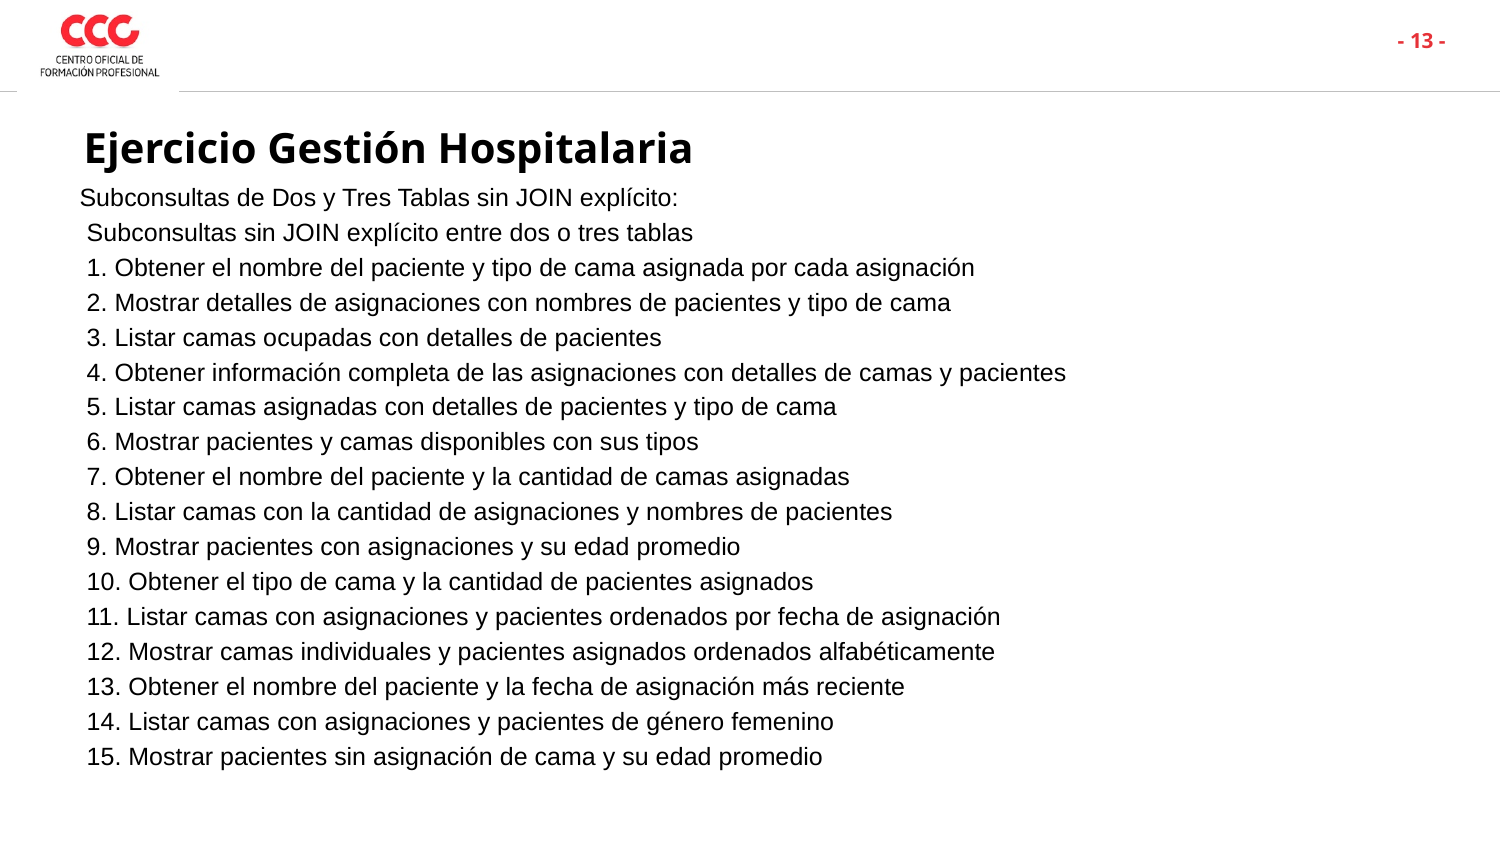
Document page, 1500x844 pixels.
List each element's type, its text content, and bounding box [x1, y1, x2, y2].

title Ejercicio Gestión Hospitalaria [68, 114, 1419, 174]
picture [17, 0, 179, 92]
slide_number - 13 - [1364, 20, 1461, 66]
list Subconsultas de Dos y Tres Tablas sin JOIN explícito: Subconsultas sin JOIN explícito entre dos o tres tablas 1. Obtener el nombre del paciente y tipo de cama asignada por cada asignación 2. Mostrar detalles de asignaciones con nombres de pacientes y tipo de cama 3. Listar camas ocupadas con detalles de pacientes 4. Obtener información completa de las asignaciones con detalles de camas y pacientes 5. Listar camas asignadas con detalles de pacientes y tipo de cama 6. Mostrar pacientes y camas disponibles con sus tipos 7. Obtener el nombre del paciente y la cantidad de camas asignadas 8. Listar camas con la cantidad de asignaciones y nombres de pacientes 9. Mostrar pacientes con asignaciones y su edad promedio 10. Obtener el tipo de cama y la cantidad de pacientes asignados 11. Listar camas con asignaciones y pacientes ordenados por fecha de asignación 12. Mostrar camas individuales y pacientes asignados ordenados alfabéticamente 13. Obtener el nombre del paciente y la fecha de asignación más reciente 14. Listar camas con asignaciones y pacientes de género femenino 15. Mostrar pacientes sin asignación de cama y su edad promedio [64, 173, 1412, 824]
